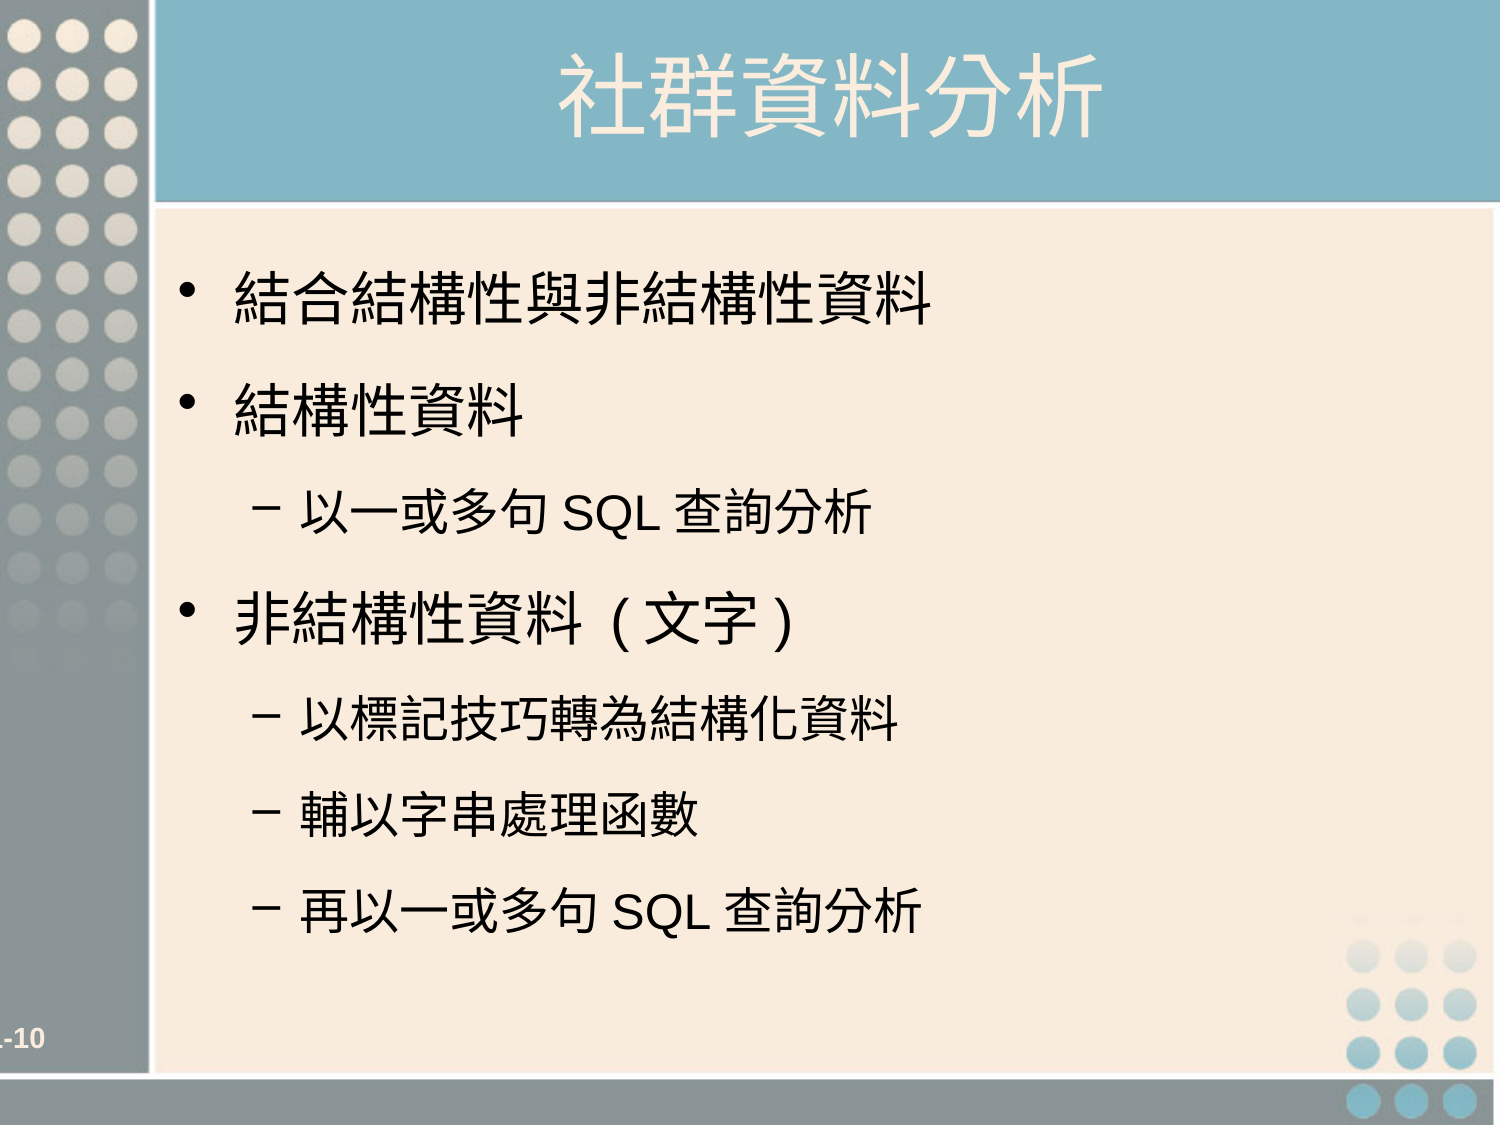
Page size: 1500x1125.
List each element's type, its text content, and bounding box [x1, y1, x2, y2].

list 結合結構性與非結構性資料 結構性資料 以一或多句SQL查詢分析 非結構性資料 (文字) 以標記技巧轉為結構化資料 輔以字串處理函數 再以一或多句SQL查詢分析 [162, 212, 1475, 1063]
title 社群資料分析 [162, 0, 1500, 188]
picture [0, 0, 1500, 1125]
